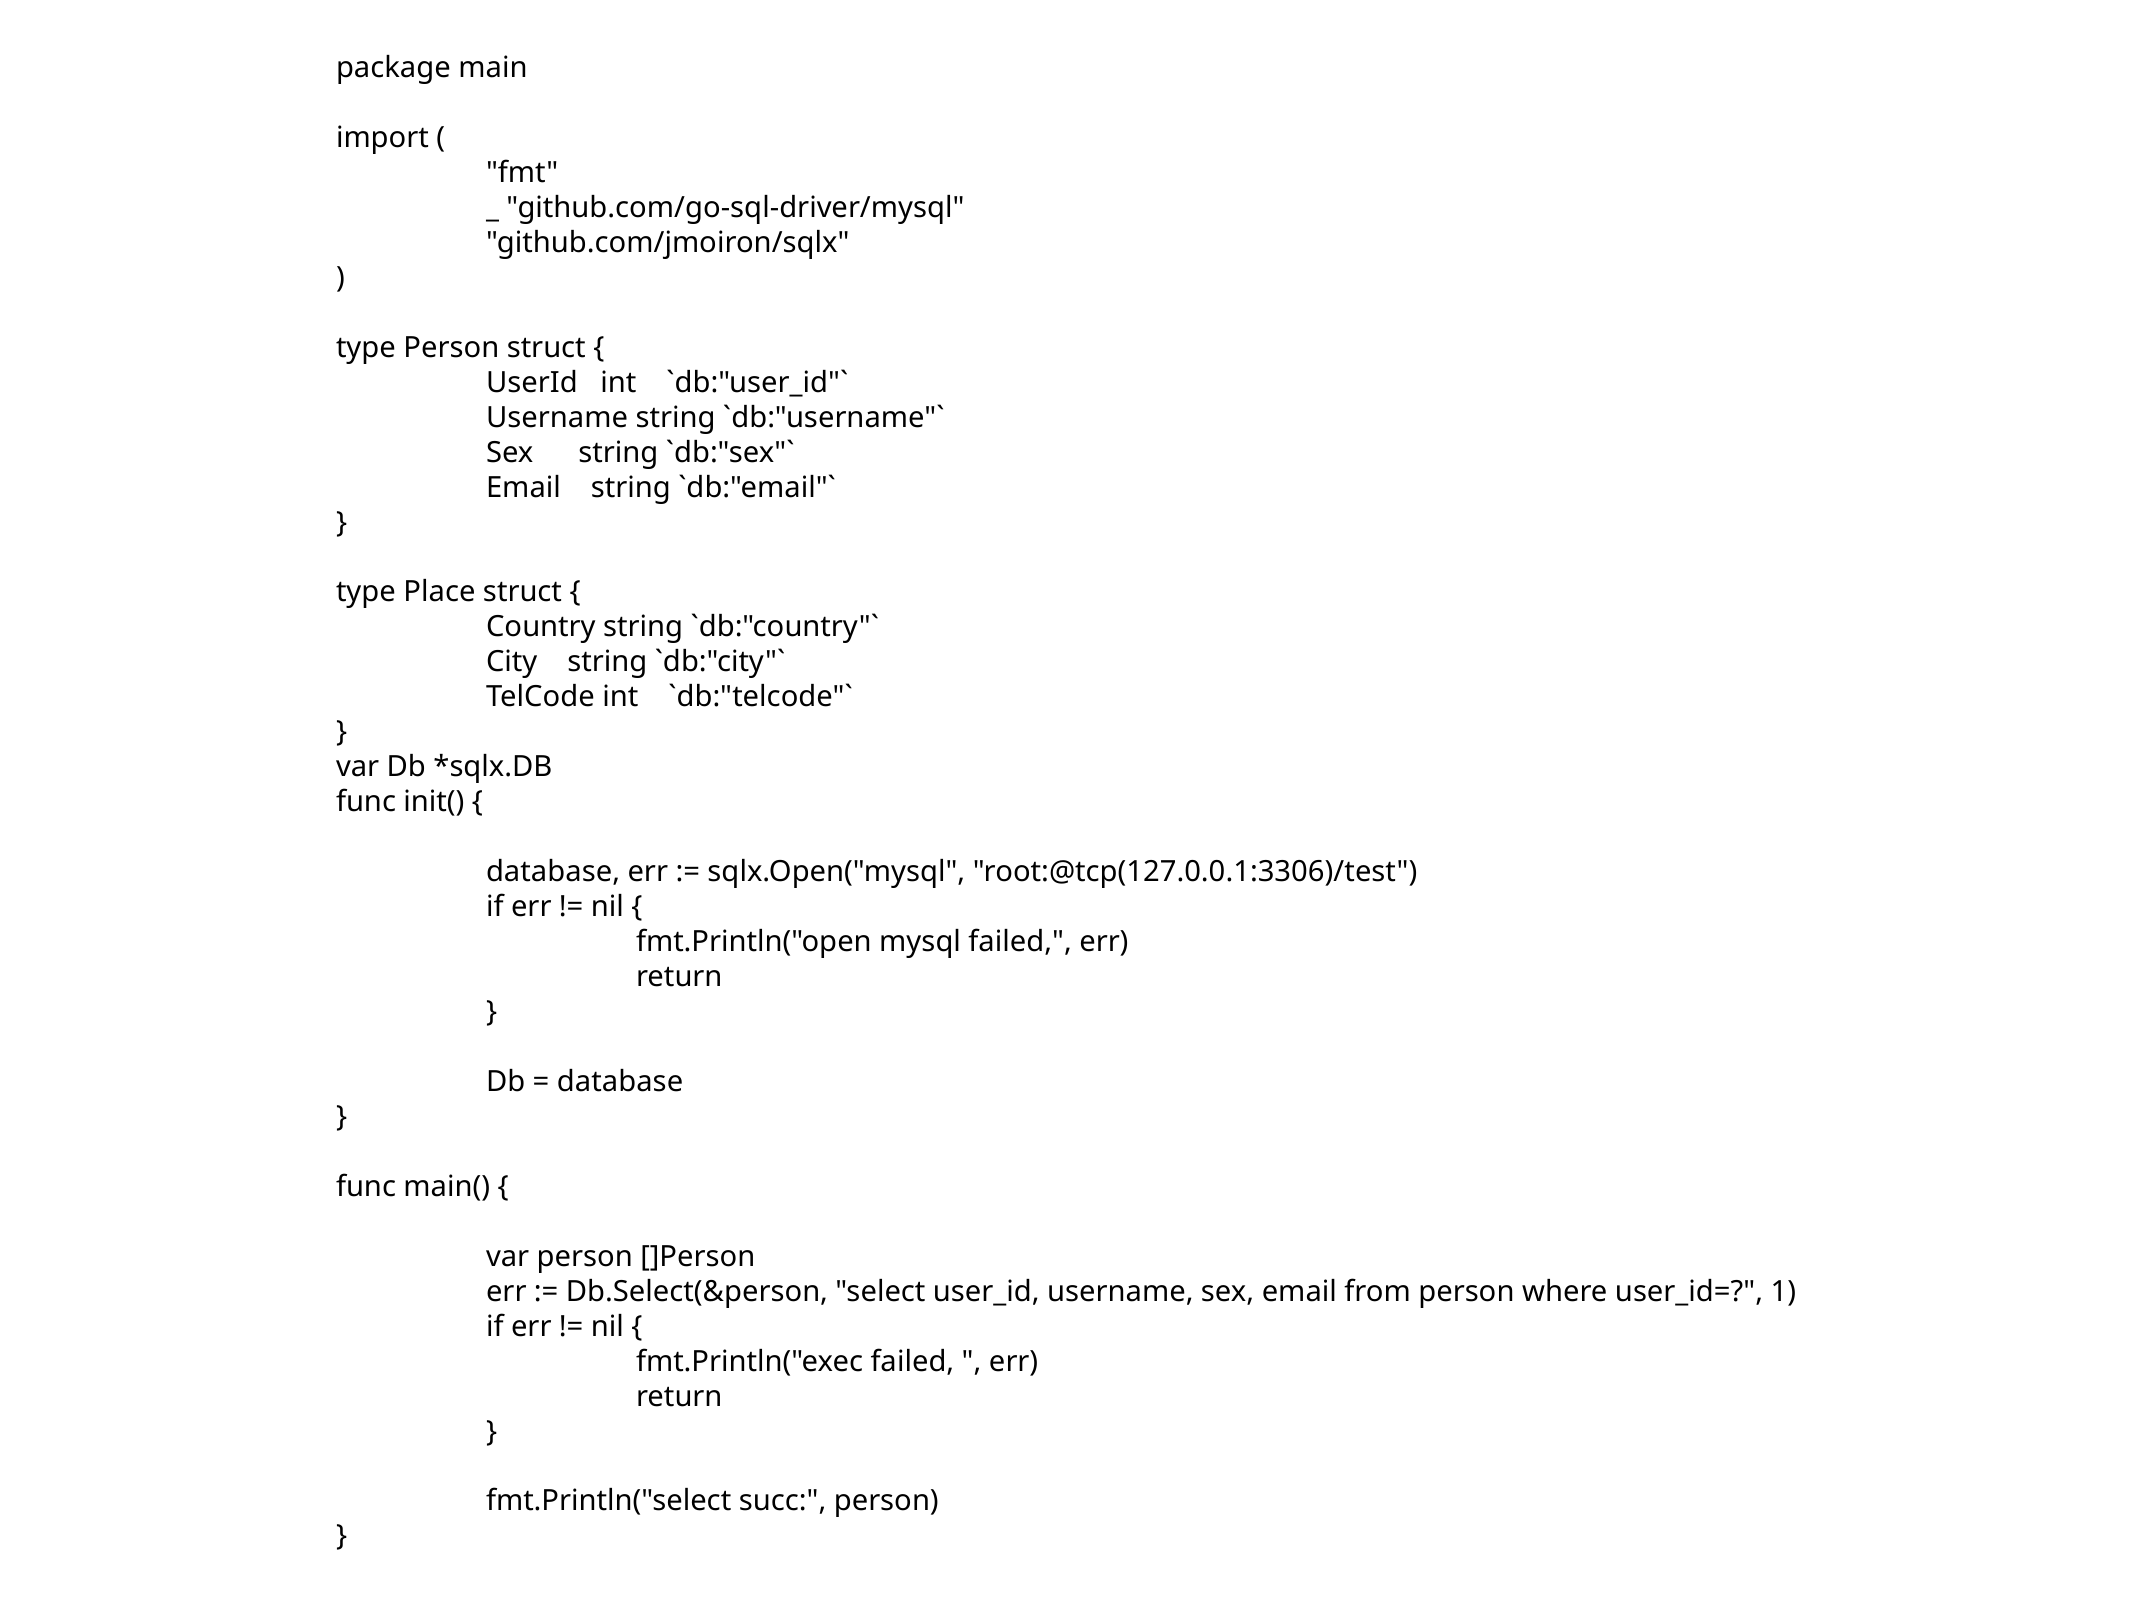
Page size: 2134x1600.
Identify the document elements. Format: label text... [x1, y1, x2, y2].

text_box package main import ( "fmt" _ "github.com/go-sql-driver/mysql" "github.com/jmoiron/sqlx" ) type Person struct { UserId int `db:"user_id"` Username string `db:"username"` Sex string `db:"sex"` Email string `db:"email"` } type Place struct { Country string `db:"country"` City string `db:"city"` TelCode int `db:"telcode"` } var Db *sqlx.DB func init() { database, err := sqlx.Open("mysql", "root:@tcp(127.0.0.1:3306)/test") if err != nil { fmt.Println("open mysql failed,", err) return } Db = database } func main() { var person []Person err := Db.Select(&person, "select user_id, username, sex, email from person where user_id=?", 1) if err != nil { fmt.Println("exec failed, ", err) return } fmt.Println("select succ:", person) } [327, 40, 1806, 1560]
